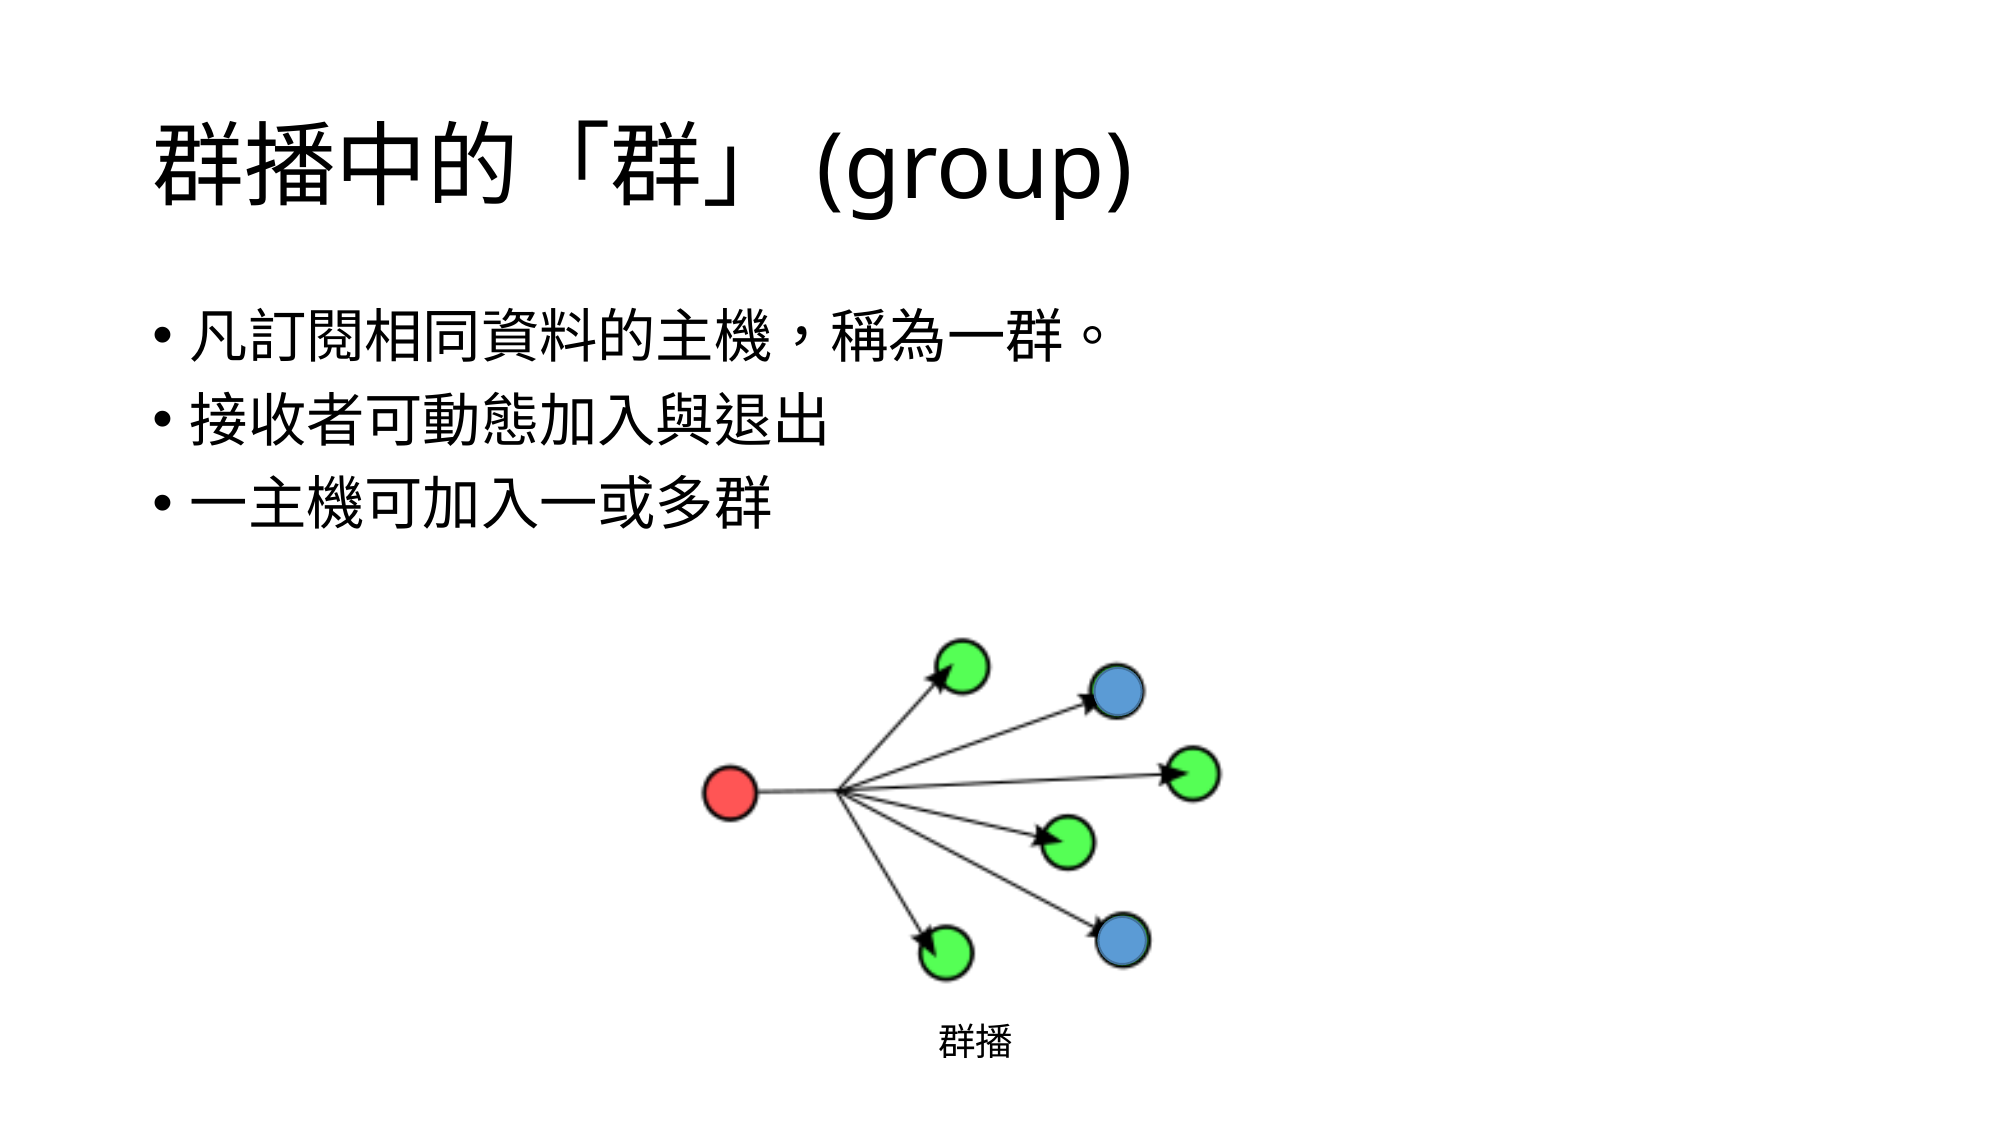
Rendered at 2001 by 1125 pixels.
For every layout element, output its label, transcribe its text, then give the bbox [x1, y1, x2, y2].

picture [633, 608, 1272, 1035]
list 凡訂閱相同資料的主機，稱為一群。 接收者可動態加入與退出 一主機可加入一或多群 [137, 299, 1863, 1014]
text_box 群播 [923, 1035, 1029, 1071]
title 群播中的「群」(group) [137, 59, 1863, 278]
